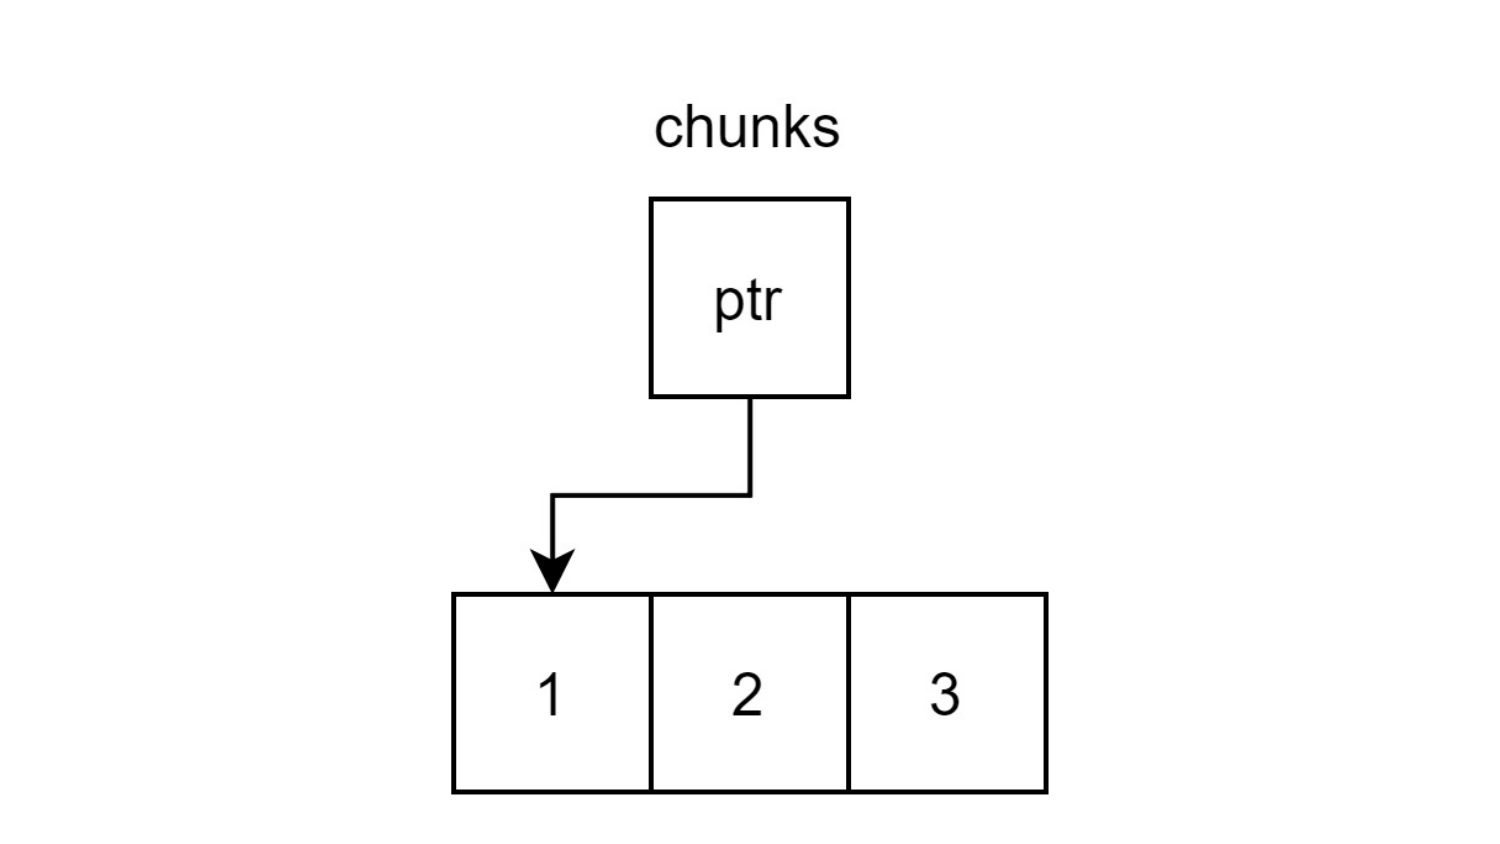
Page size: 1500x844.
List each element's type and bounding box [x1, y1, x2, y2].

picture [401, 0, 1099, 844]
